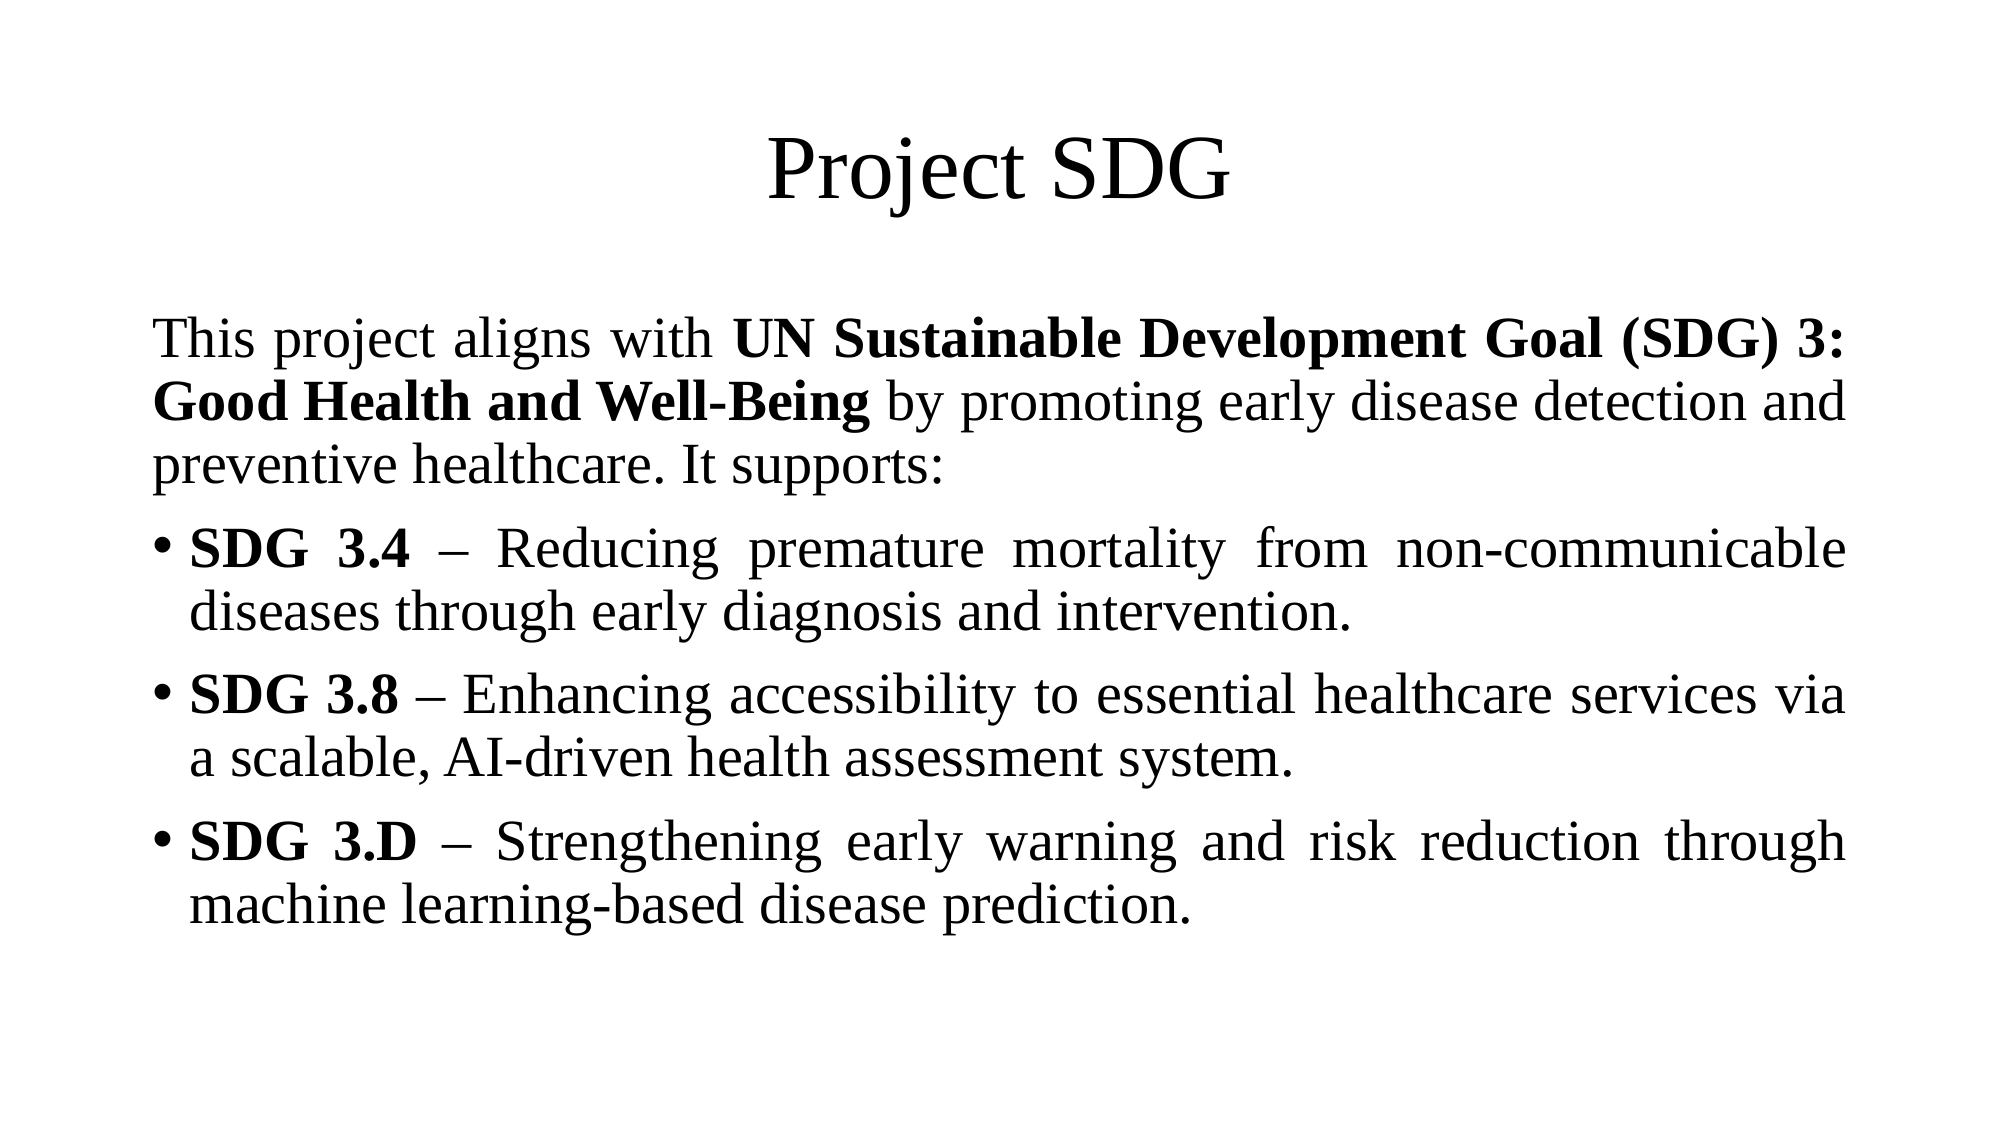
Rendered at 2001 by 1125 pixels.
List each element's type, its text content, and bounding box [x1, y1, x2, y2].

title Project SDG [137, 59, 1863, 278]
list This project aligns with UN Sustainable Development Goal (SDG) 3: Good Health and Well-Being by promoting early disease detection and preventive healthcare. It supports: SDG 3.4 – Reducing premature mortality from non-communicable diseases through early diagnosis and intervention. SDG 3.8 – Enhancing accessibility to essential healthcare services via a scalable, AI-driven health assessment system. SDG 3.D – Strengthening early warning and risk reduction through machine learning-based disease prediction. [137, 299, 1863, 1014]
